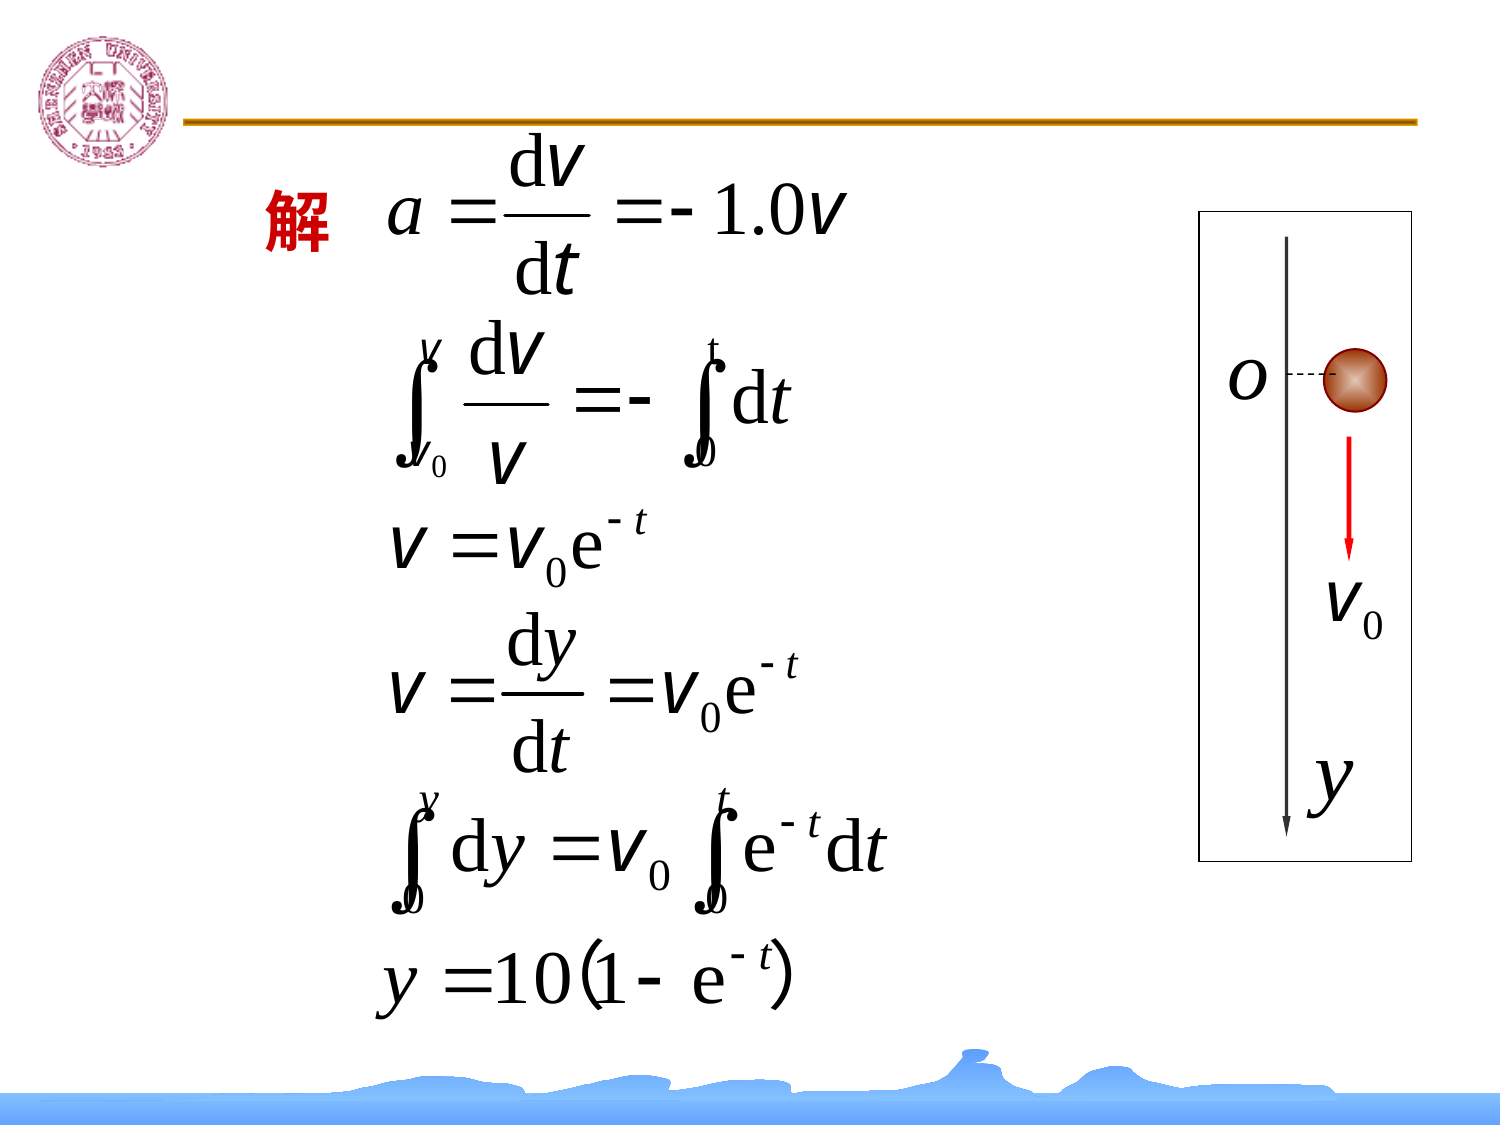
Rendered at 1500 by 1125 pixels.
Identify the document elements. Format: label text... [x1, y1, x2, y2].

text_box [376, 591, 817, 761]
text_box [371, 316, 808, 502]
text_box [1198, 211, 1412, 862]
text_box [374, 113, 860, 312]
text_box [362, 921, 819, 1036]
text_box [365, 763, 903, 929]
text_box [376, 486, 663, 591]
picture [23, 23, 188, 176]
text_box 解 [249, 172, 369, 267]
